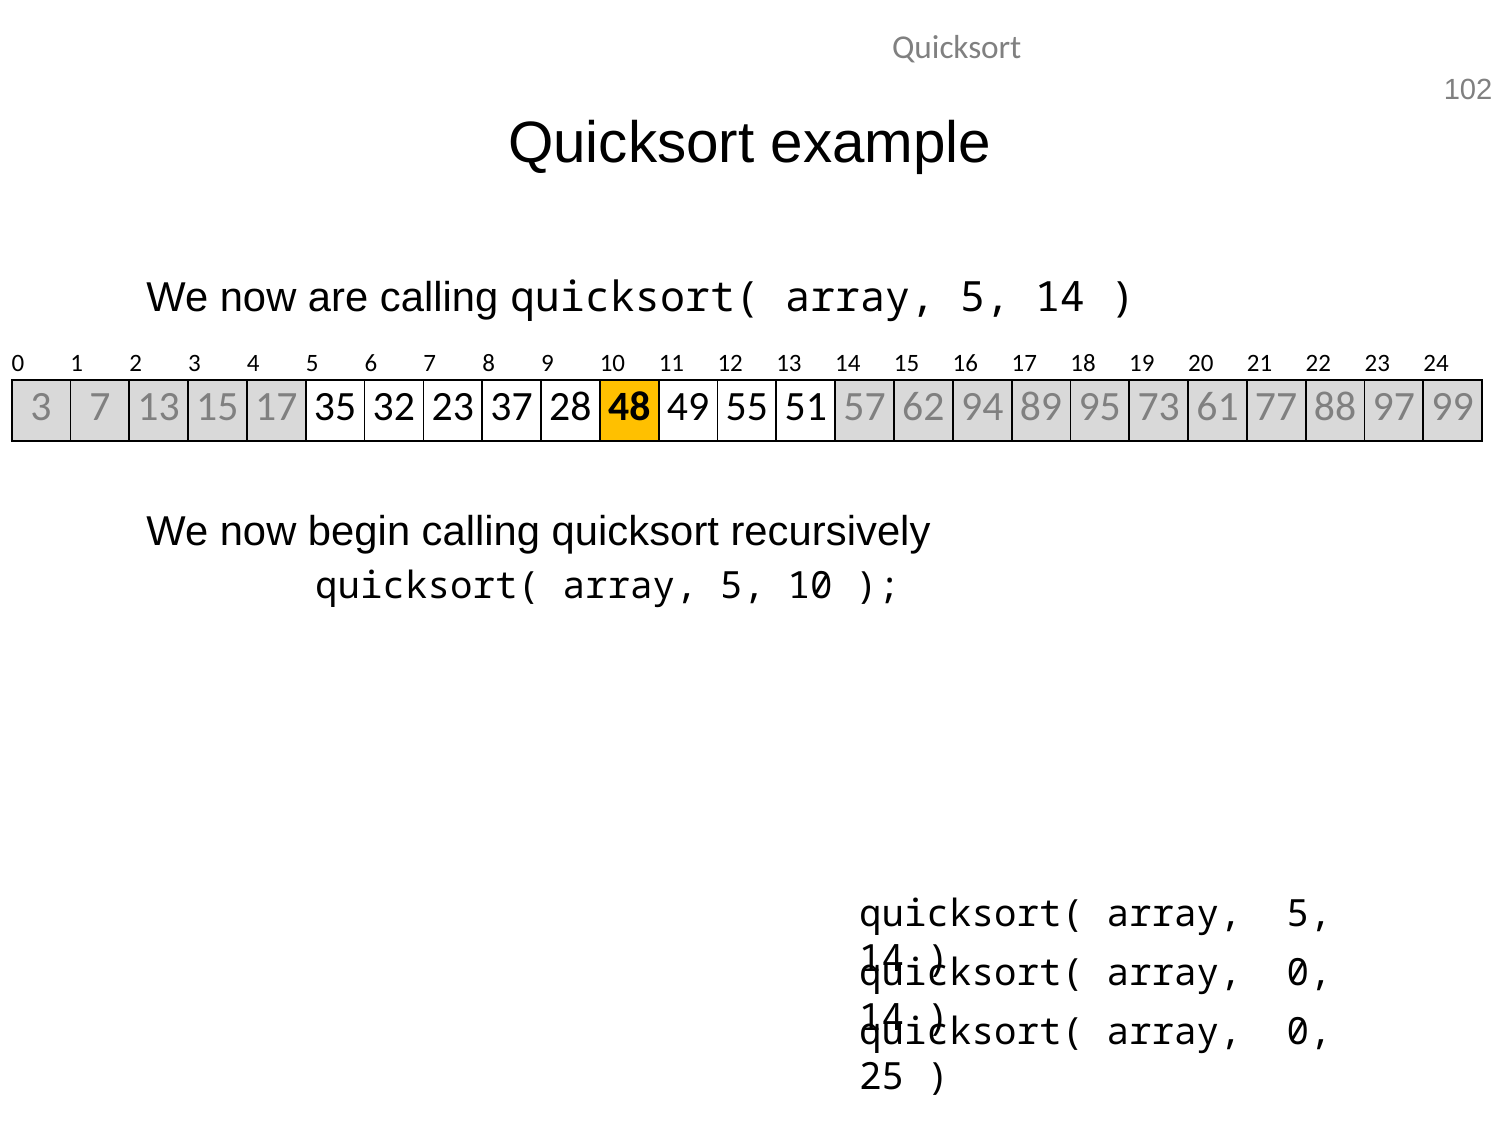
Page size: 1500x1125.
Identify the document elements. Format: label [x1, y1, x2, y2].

table_cell [248, 381, 305, 440]
table_cell [189, 381, 246, 440]
table_cell [836, 381, 893, 440]
table_cell [307, 381, 364, 440]
table_cell [1248, 381, 1305, 440]
table_cell [718, 381, 775, 440]
table_cell [895, 381, 952, 440]
table_header [12, 350, 1482, 379]
table_cell [13, 381, 70, 440]
table_cell [1424, 381, 1481, 440]
table_cell [954, 381, 1011, 440]
list [74, 262, 1426, 350]
table_cell [1307, 381, 1364, 440]
table_cell [660, 381, 717, 440]
table_cell [601, 381, 658, 440]
table_cell [1365, 381, 1422, 440]
table_cell [1189, 381, 1246, 440]
table_cell [1130, 381, 1187, 440]
table_cell [483, 381, 540, 440]
table_cell [130, 381, 187, 440]
text_box [844, 881, 1447, 1105]
table_cell [1013, 381, 1070, 440]
table_cell [424, 381, 481, 440]
table_cell [542, 381, 599, 440]
table_cell [1071, 381, 1128, 440]
list [74, 442, 1426, 1006]
table_cell [777, 381, 834, 440]
table_cell [365, 381, 423, 440]
table_cell [71, 381, 128, 440]
title [74, 44, 1426, 233]
